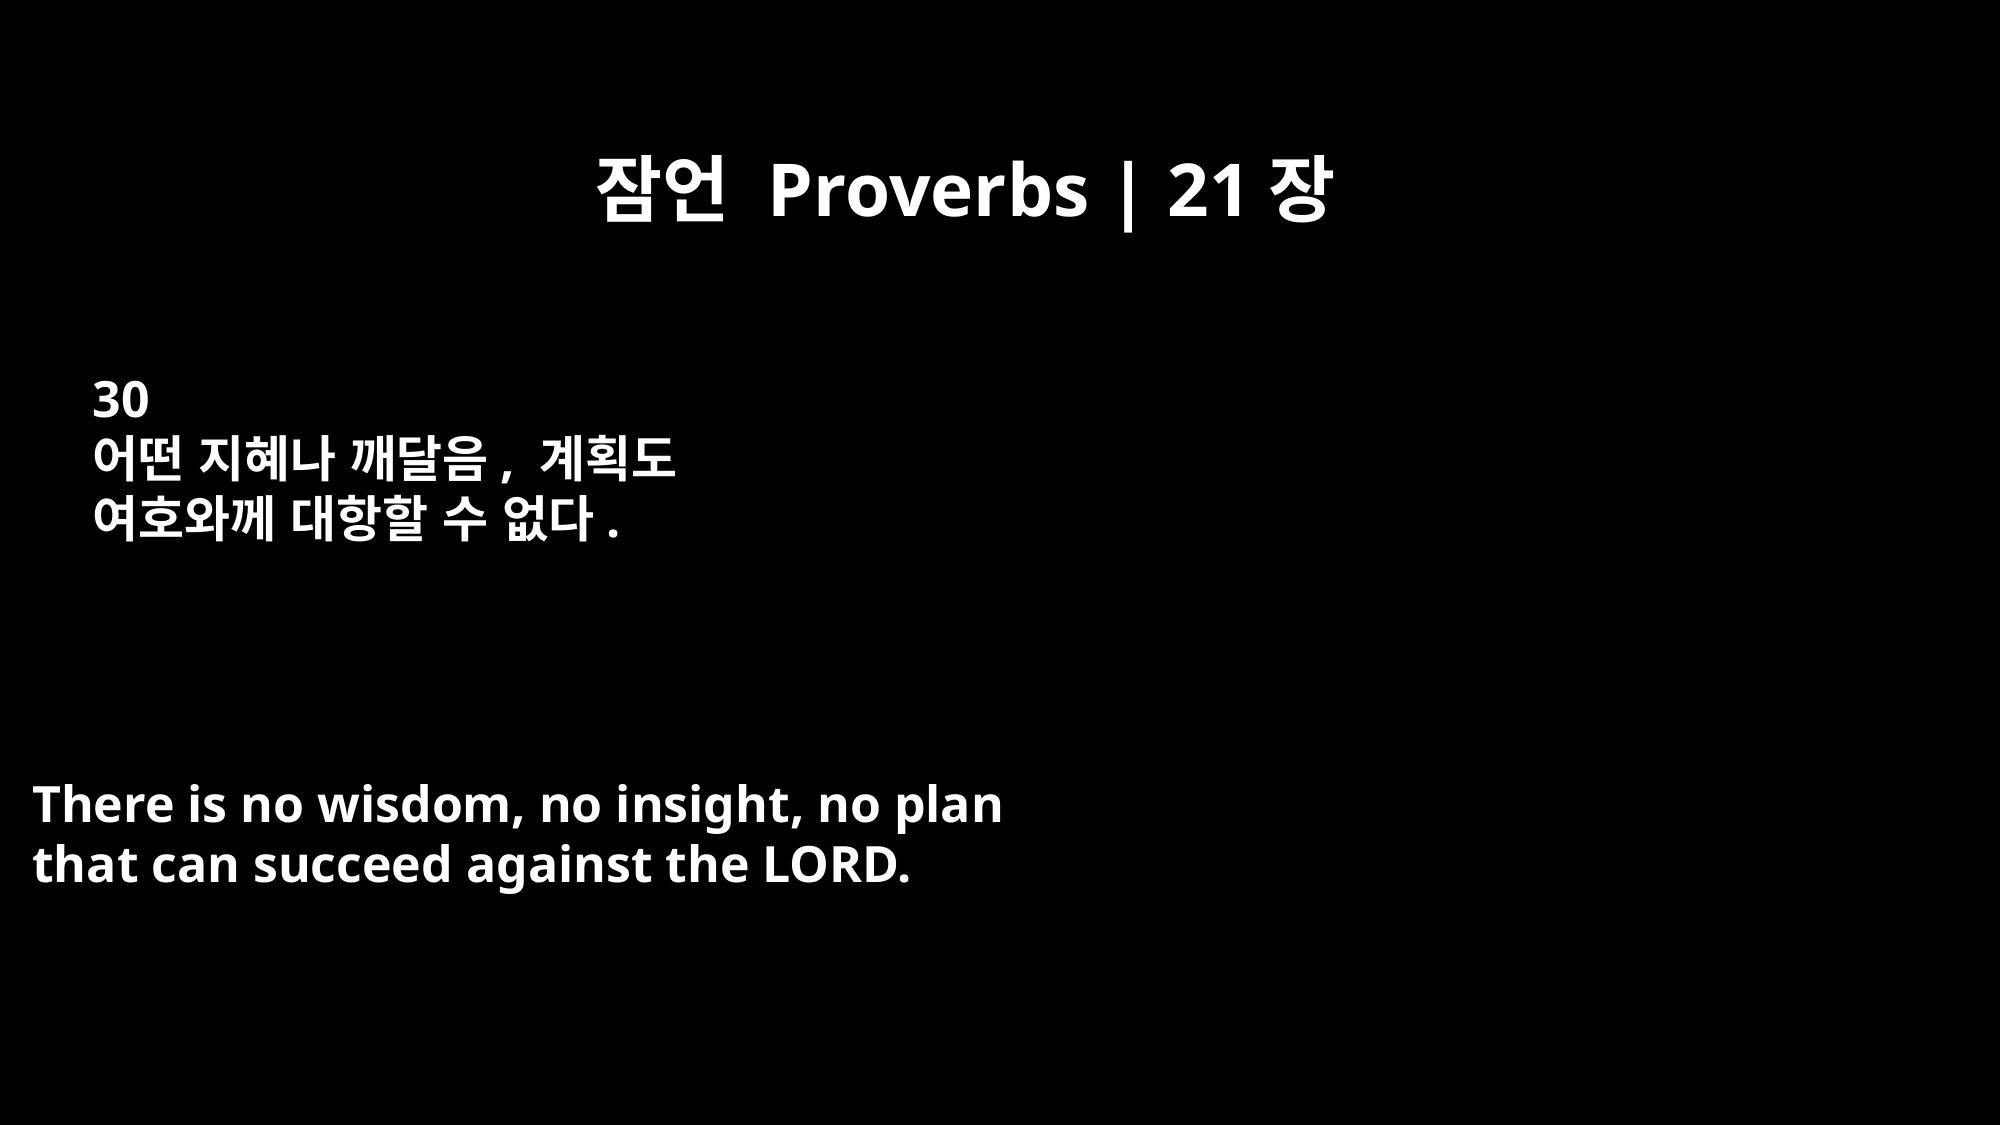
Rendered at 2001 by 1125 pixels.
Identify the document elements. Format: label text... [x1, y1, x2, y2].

text_box 잠언 Proverbs | 21장 [580, 136, 1352, 239]
text_box 30 어떤 지혜나 깨달음, 계획도 여호와께 대항할 수 없다. [77, 359, 693, 555]
text_box There is no wisdom, no insight, no plan that can succeed against the LORD. [17, 764, 1019, 900]
